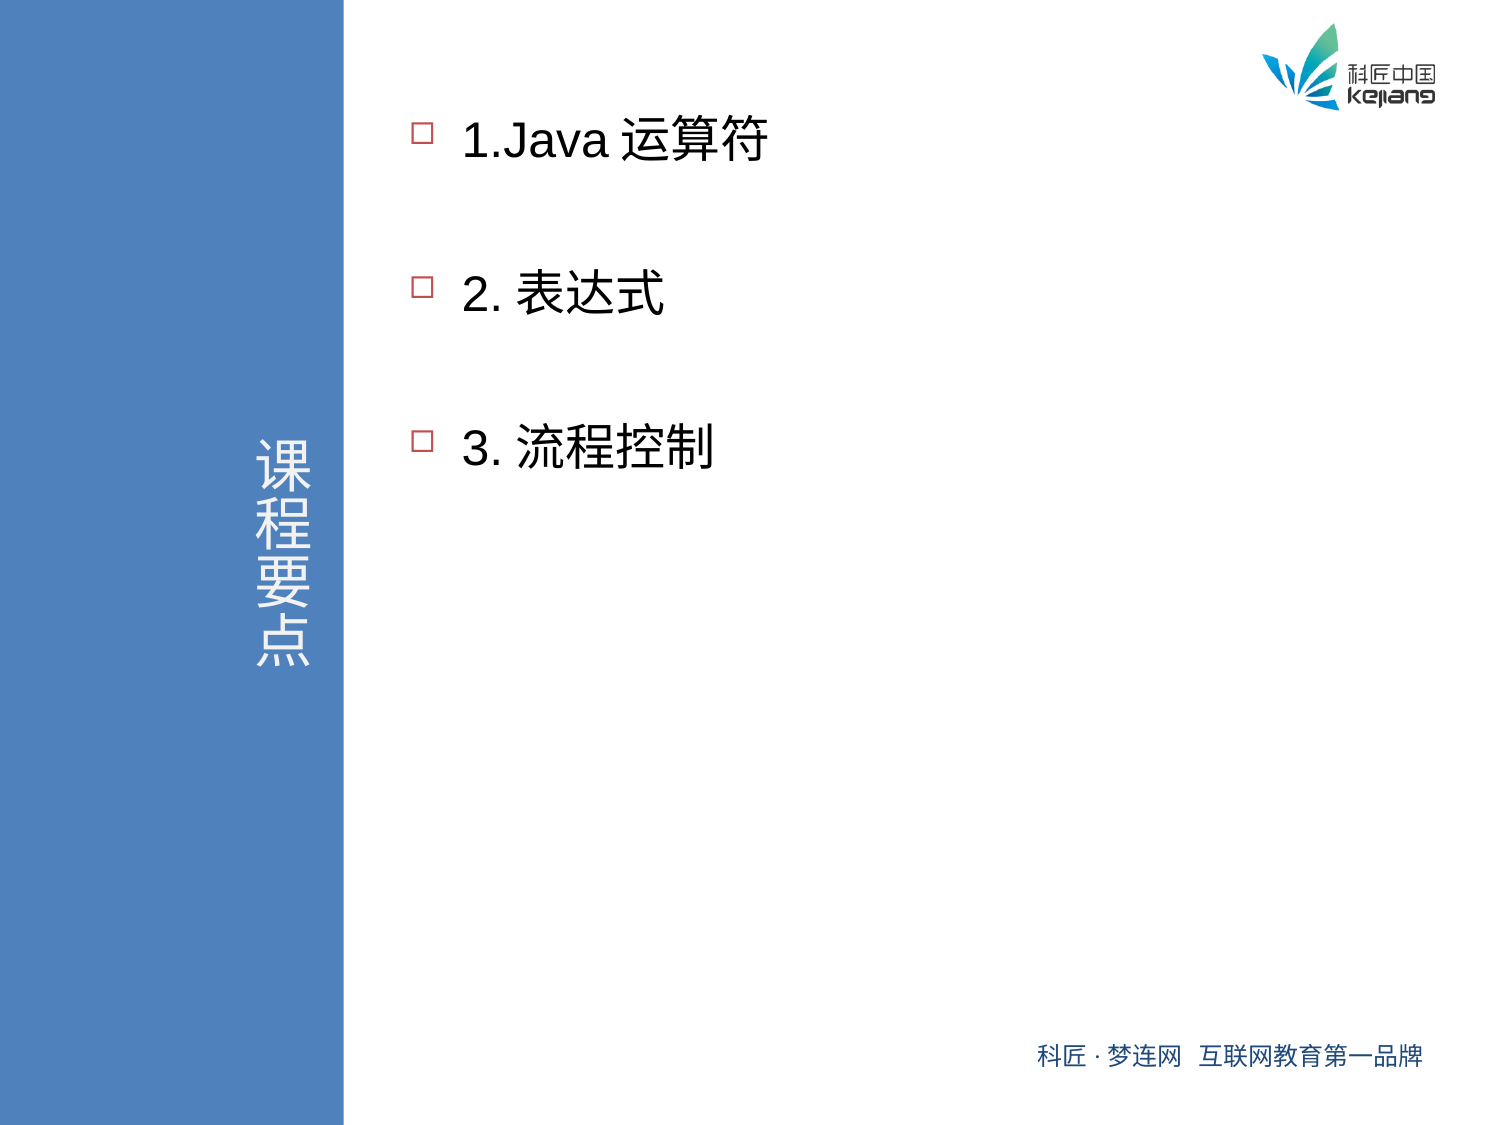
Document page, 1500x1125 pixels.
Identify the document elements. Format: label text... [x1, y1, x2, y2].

picture [1261, 0, 1439, 154]
footer 科匠·梦连网 互联网教育第一品牌 [453, 1025, 1439, 1085]
list 1.Java运算符 2.表达式 3.流程控制 [393, 99, 1307, 1006]
title 课程要点 [235, 99, 329, 1006]
